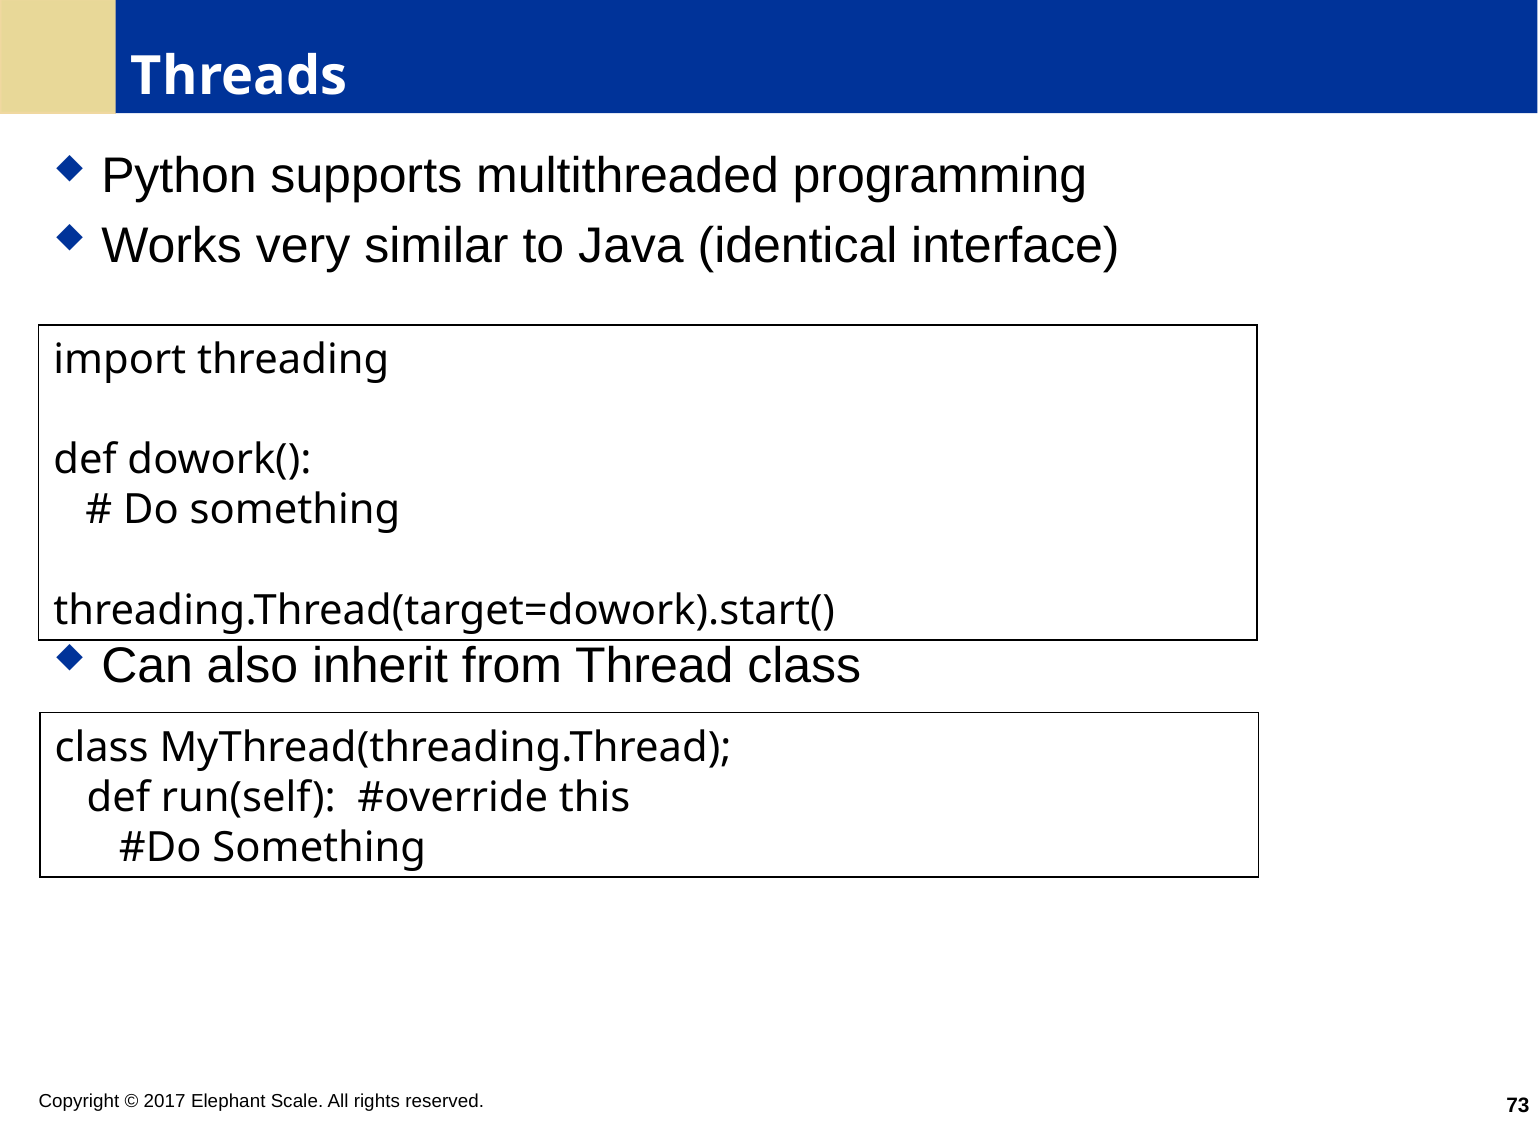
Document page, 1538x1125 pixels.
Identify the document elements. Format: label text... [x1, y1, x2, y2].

text_box import threading def dowork(): # Do something threading.Thread(target=dowork).start() [38, 324, 1258, 640]
slide_number 73 [1439, 1079, 1530, 1117]
list Python supports multithreaded programming Works very similar to Java (identical interface) Can also inherit from Thread class [38, 134, 1500, 1061]
text_box class MyThread(threading.Thread); def run(self): #override this #Do Something [39, 712, 1259, 878]
picture [0, 0, 115, 114]
footer Copyright © 2017 Elephant Scale. All rights reserved. [38, 1088, 932, 1112]
title Threads [115, 0, 1538, 114]
